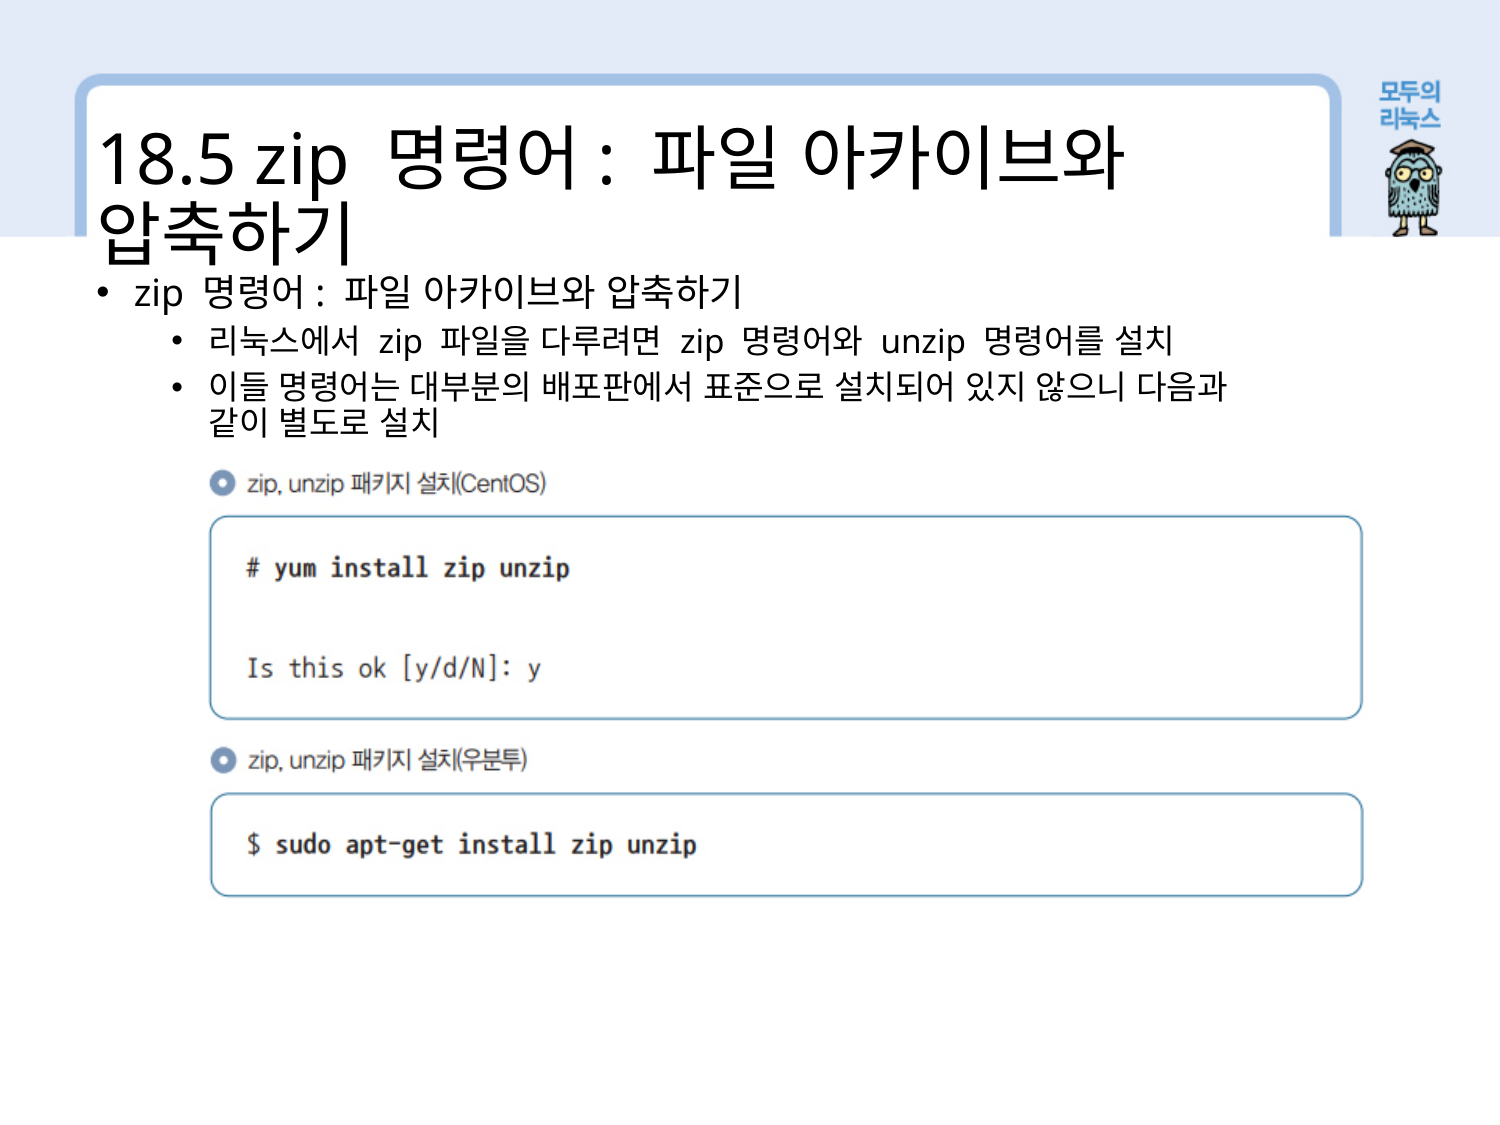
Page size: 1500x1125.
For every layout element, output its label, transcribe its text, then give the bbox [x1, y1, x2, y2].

text_box 18.5 zip 명령어: 파일 아카이브와 압축하기 [81, 115, 1335, 221]
picture [0, 0, 1500, 1125]
text_box zip 명령어: 파일 아카이브와 압축하기 리눅스에서 zip 파일을 다루려면 zip 명령어와 unzip 명령어를 설치 이들 명령어는 대부분의 배포판에서 표준으로 설치되어 있지 않으니 다음과 같이 별도로 설치 [81, 266, 1288, 1024]
